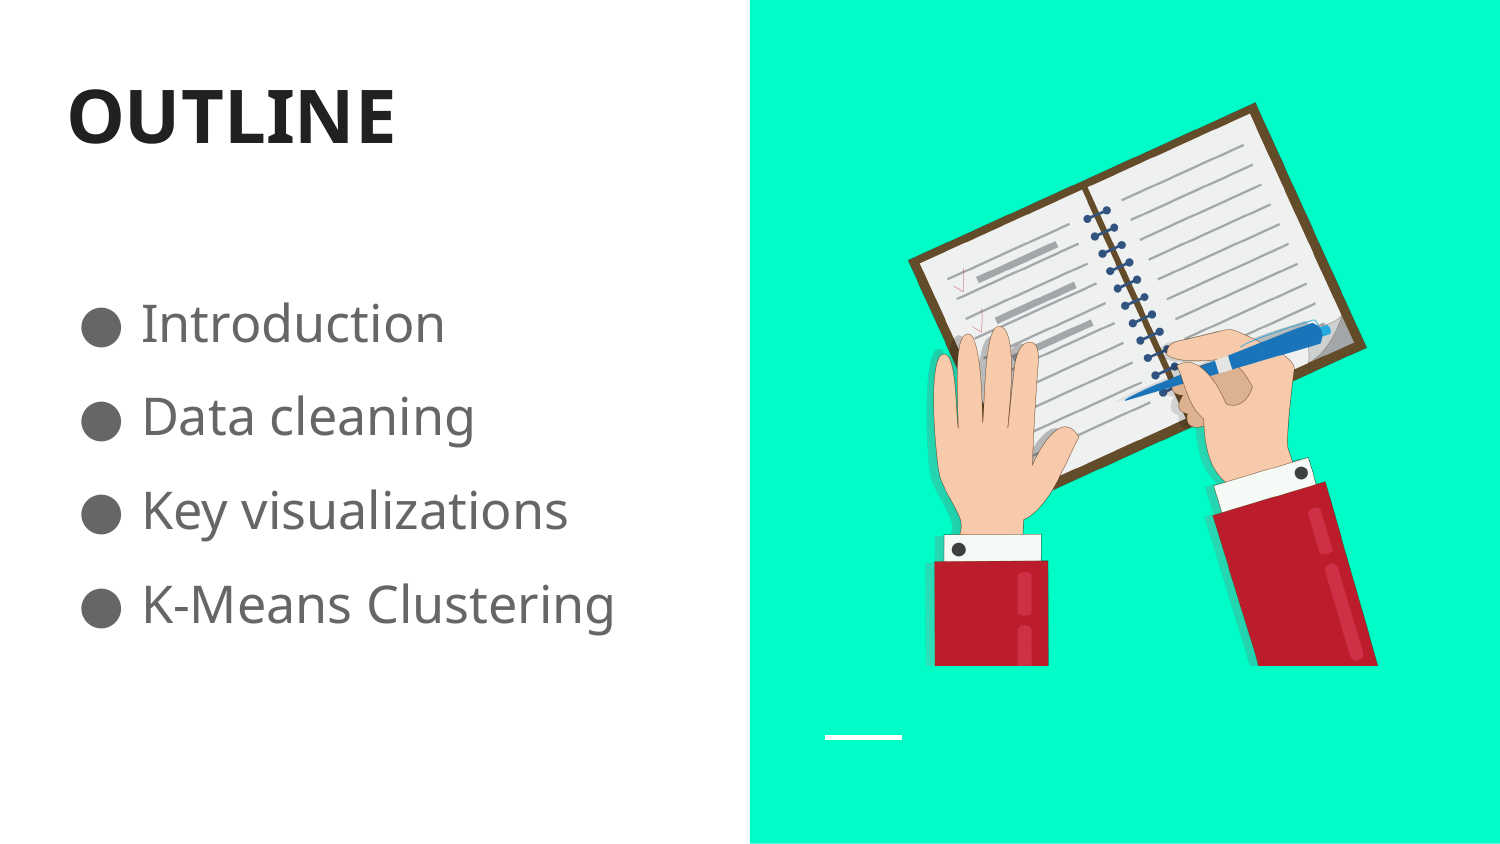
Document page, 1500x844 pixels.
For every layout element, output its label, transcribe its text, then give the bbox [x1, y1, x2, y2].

title OUTLINE [51, 49, 1449, 181]
picture [832, 73, 1426, 666]
text_box Introduction Data cleaning Key visualizations K-Means Clustering [51, 243, 742, 652]
